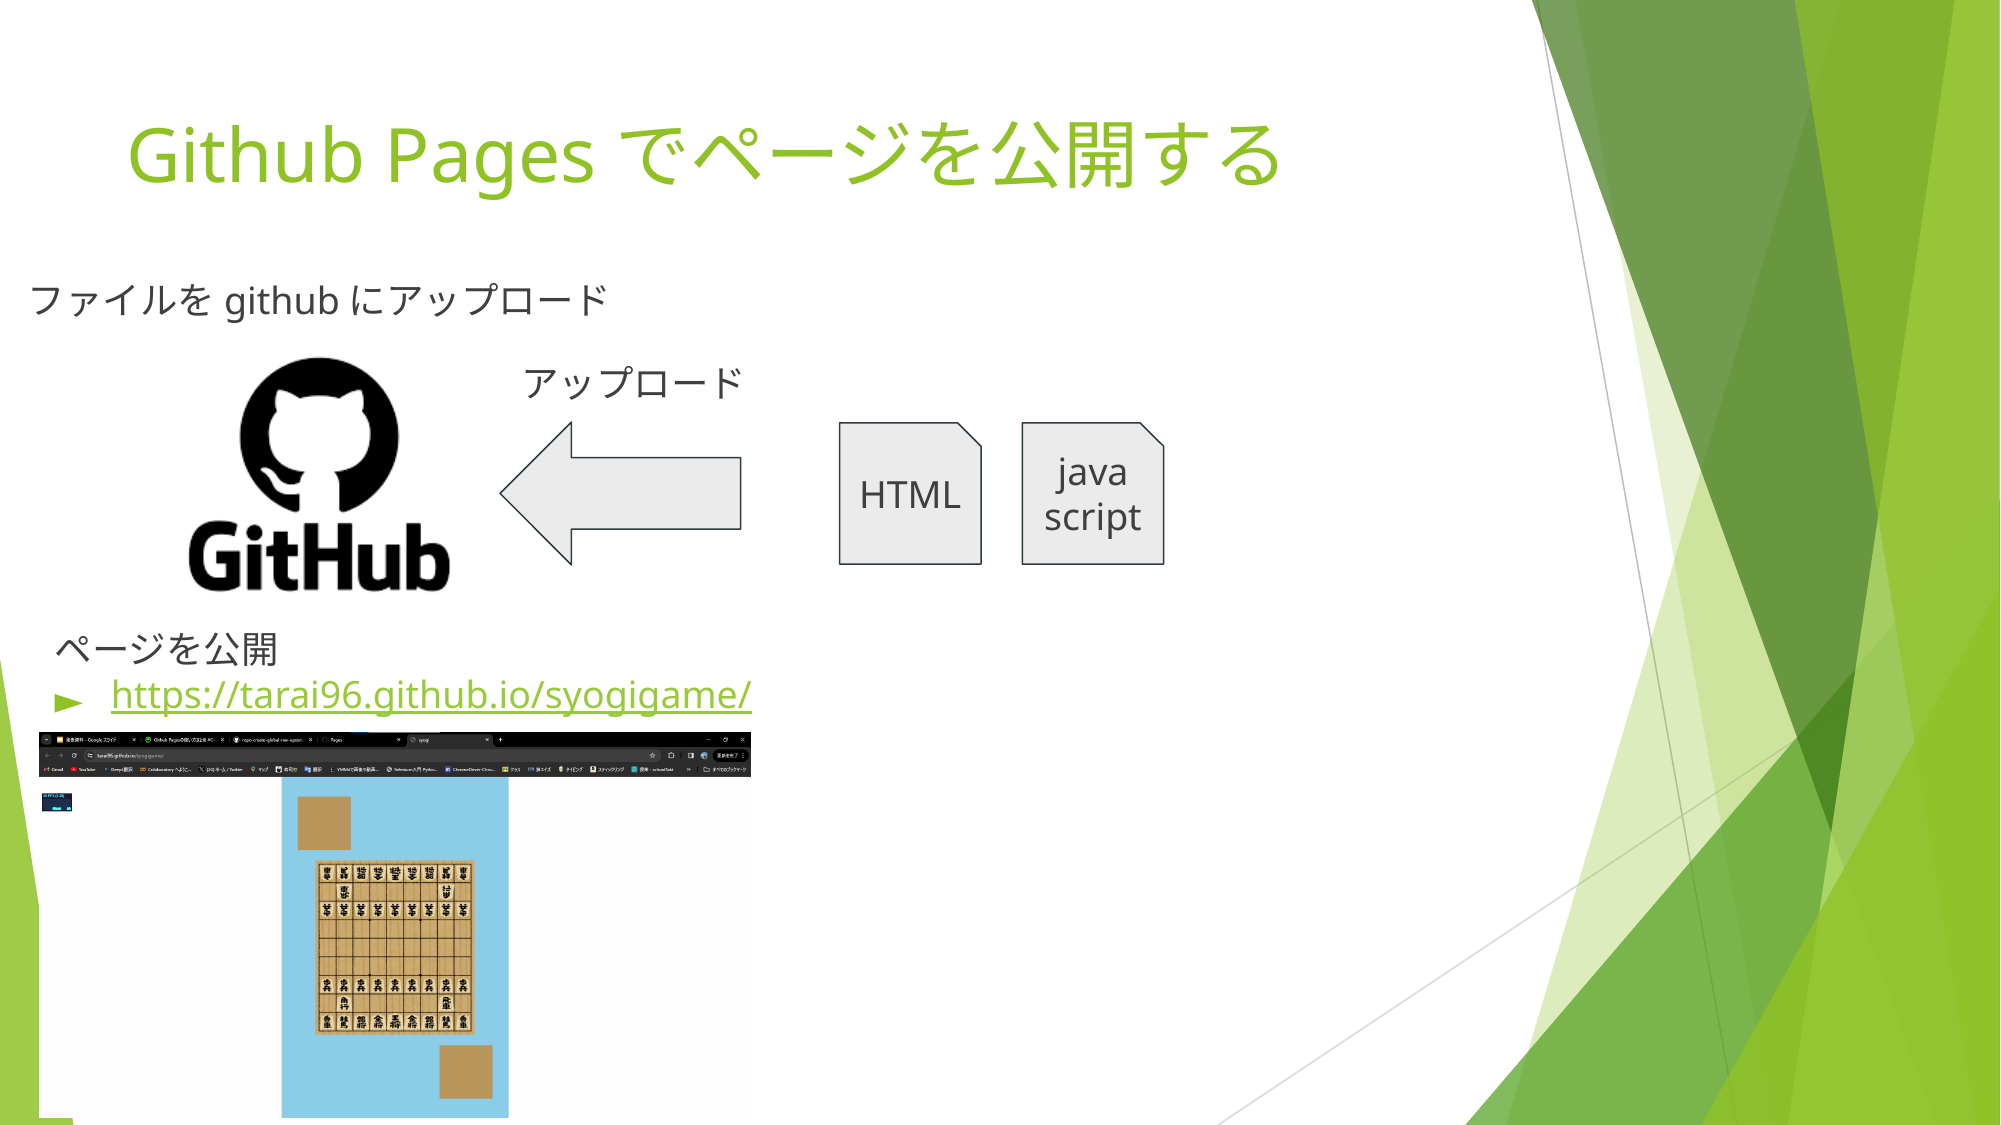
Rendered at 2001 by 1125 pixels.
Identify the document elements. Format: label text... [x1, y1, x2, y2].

text_box アップロード [506, 345, 763, 415]
text_box ページを公開 https://tarai96.github.io/syogigame/ [39, 610, 781, 737]
text_box [1022, 553, 1164, 565]
text_box [1469, 357, 2000, 433]
text_box java script [1022, 432, 1164, 553]
text_box [1022, 422, 1150, 432]
text_box [540, 422, 741, 565]
text_box ファイルをgithubにアップロード [0, 262, 657, 338]
text_box [839, 422, 982, 565]
picture [39, 731, 752, 1118]
picture [104, 354, 535, 595]
text_box HTML [839, 455, 981, 531]
title Github Pagesでページを公開する [111, 99, 1522, 317]
